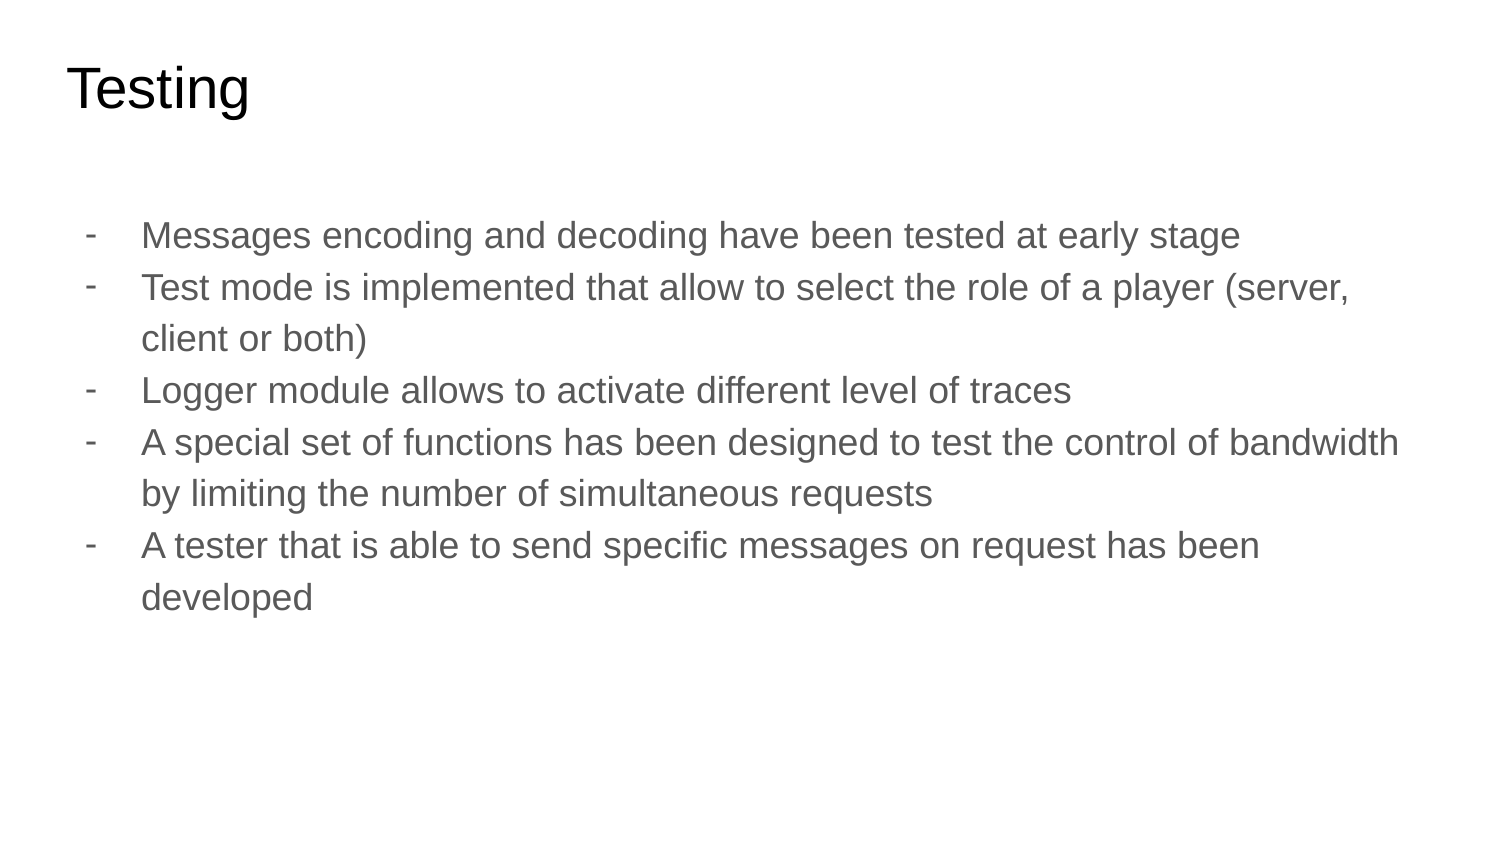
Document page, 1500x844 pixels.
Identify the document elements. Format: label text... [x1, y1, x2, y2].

list Messages encoding and decoding have been tested at early stage Test mode is implemented that allow to select the role of a player (server, client or both) Logger module allows to activate different level of traces A special set of functions has been designed to test the control of bandwidth by limiting the number of simultaneous requests A tester that is able to send specific messages on request has been developed [51, 189, 1449, 750]
title Testing [51, 35, 1449, 130]
